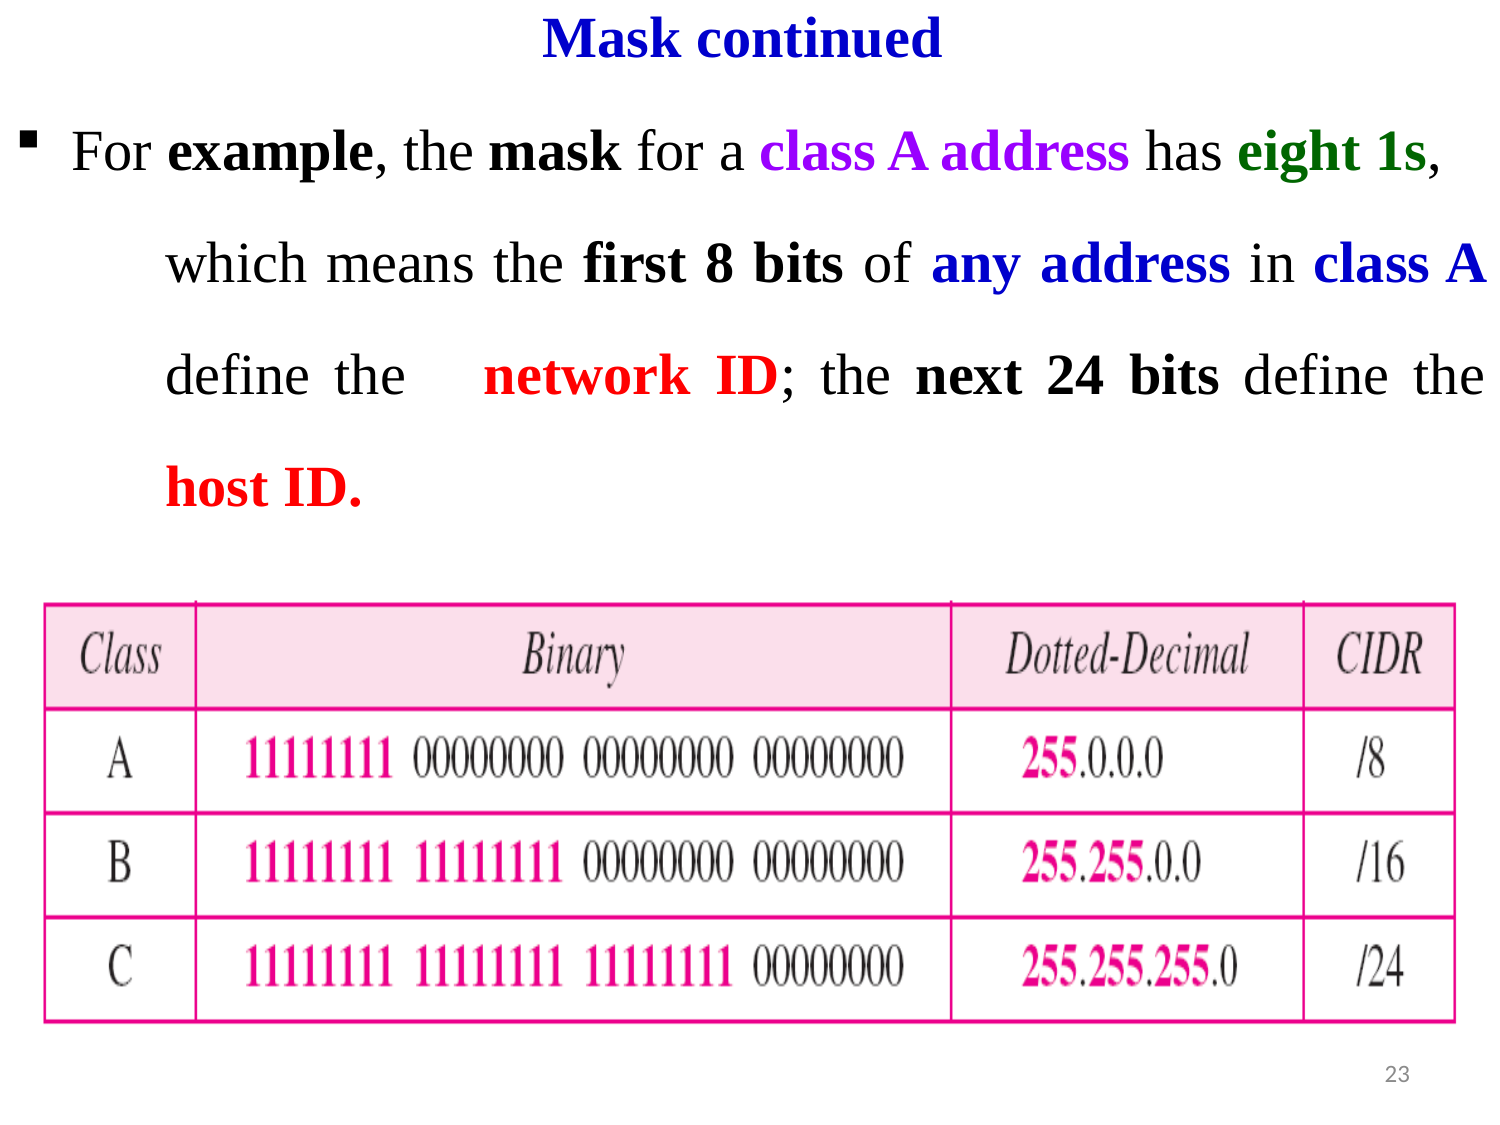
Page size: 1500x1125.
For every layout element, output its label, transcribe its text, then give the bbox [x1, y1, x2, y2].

picture [25, 574, 1474, 1043]
list For example, the mask for a class A address has eight 1s, which means the first 8 bits of any address in class A define the network ID; the next 24 bits define the host ID. [0, 62, 1500, 801]
slide_number 23 [1074, 1052, 1425, 1103]
title Mask continued [74, 4, 1426, 62]
